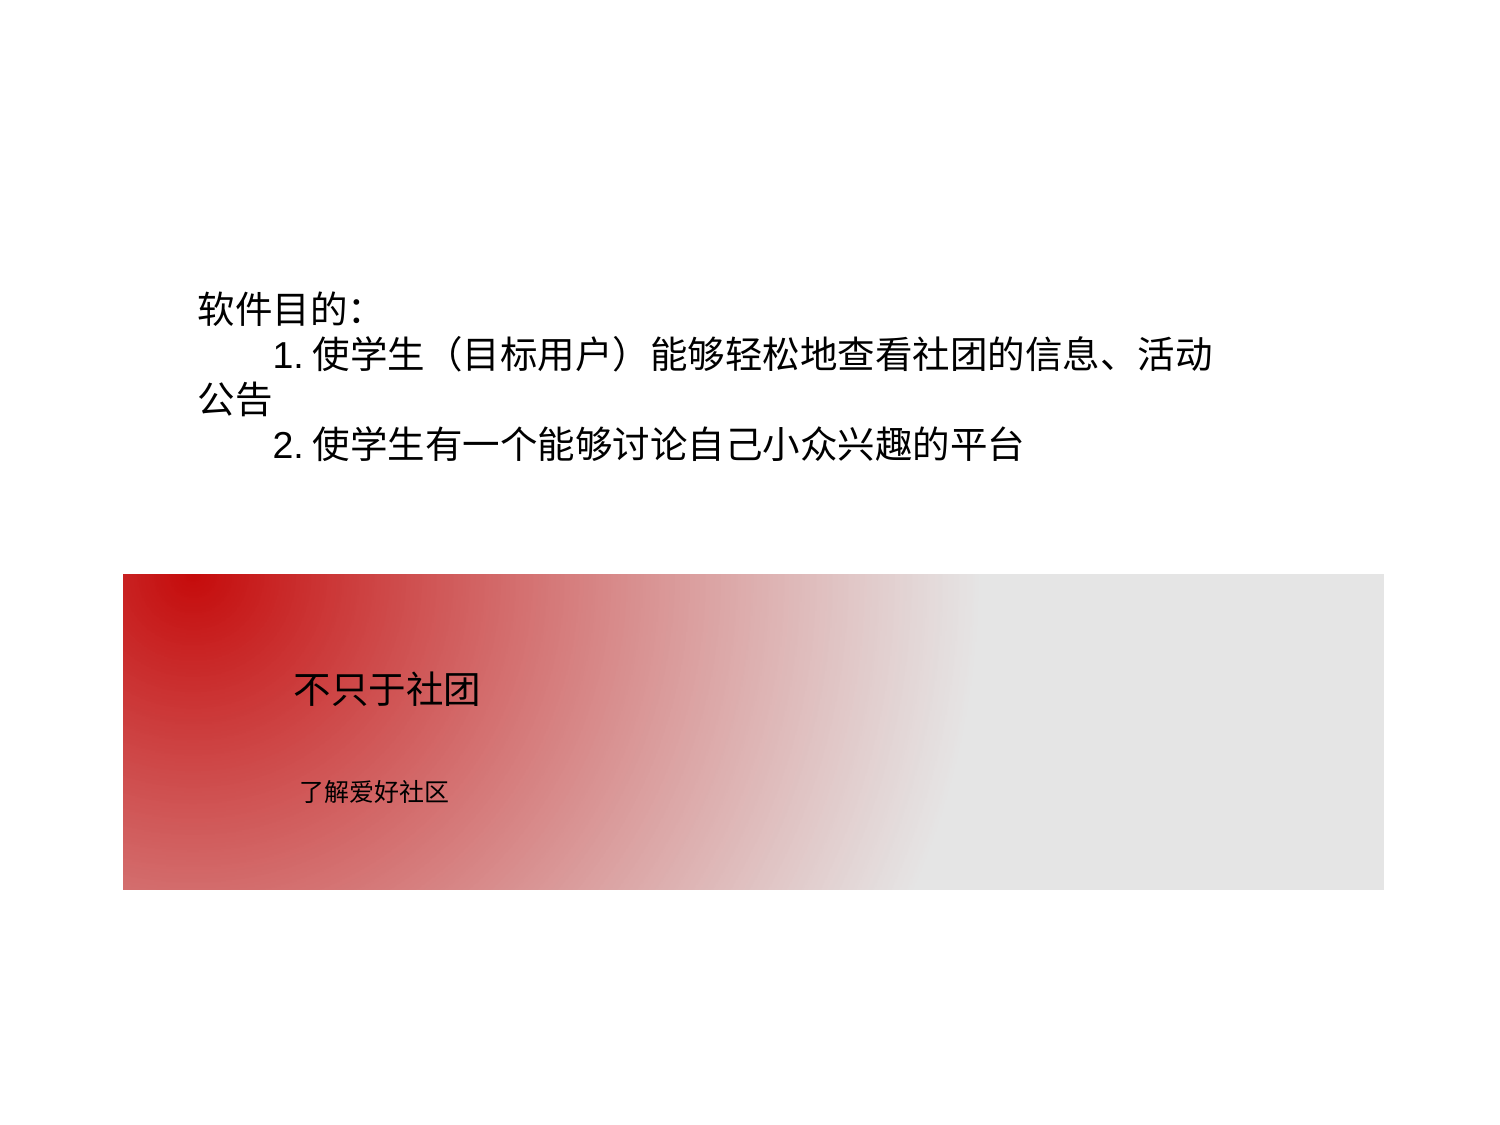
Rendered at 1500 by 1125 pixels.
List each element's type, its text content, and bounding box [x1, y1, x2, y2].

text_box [123, 574, 1384, 890]
text_box 软件目的： 1.使学生（目标用户）能够轻松地查看社团的信息、活动公告 2.使学生有一个能够讨论自己小众兴趣的平台 [183, 278, 1251, 474]
